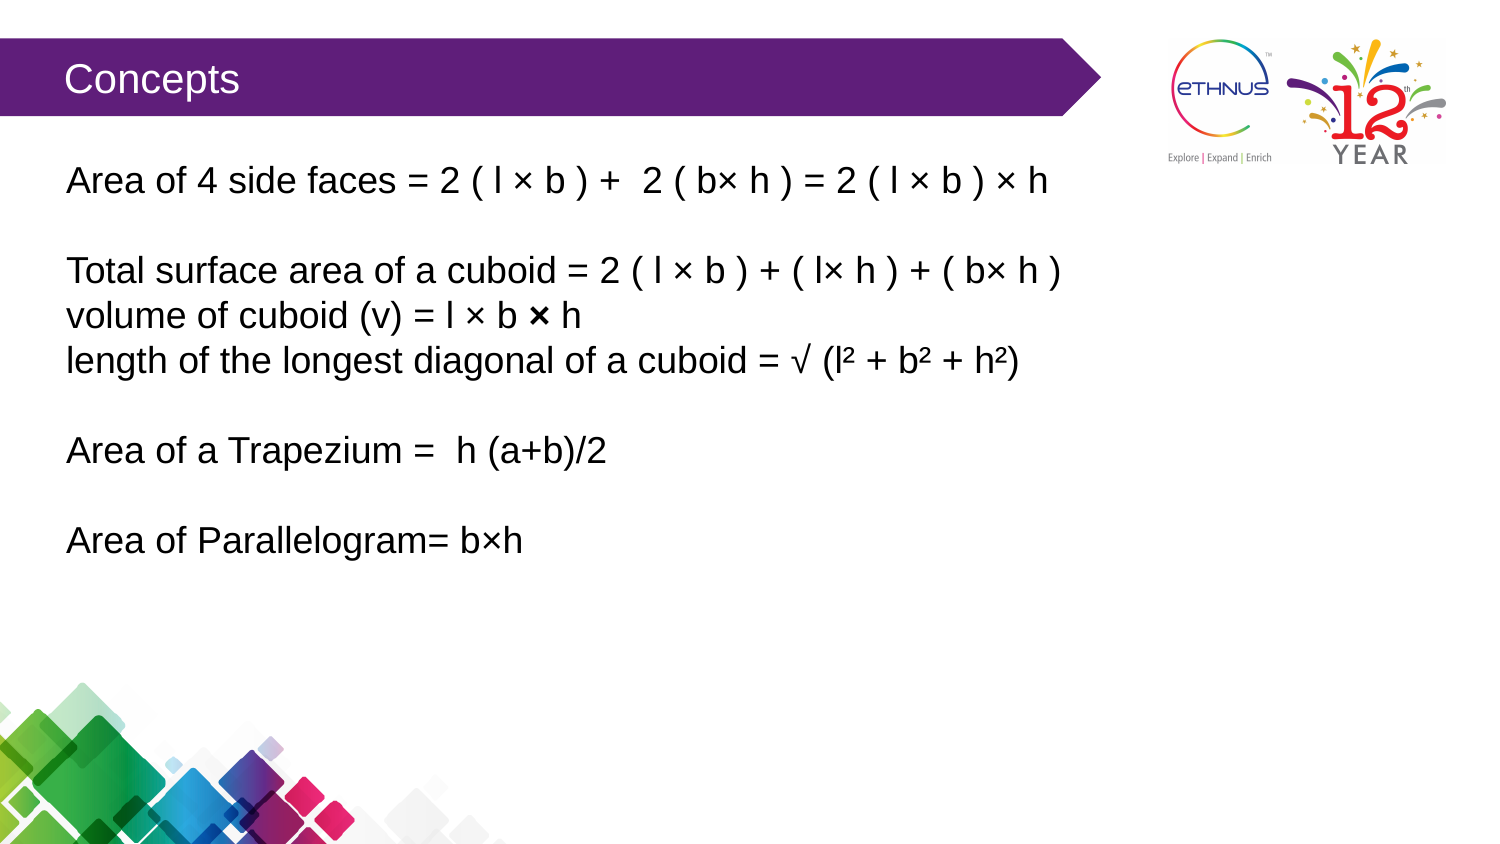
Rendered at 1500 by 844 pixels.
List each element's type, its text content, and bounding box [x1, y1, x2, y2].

list Area of 4 side faces = 2 ( l × b ) + 2 ( b× h ) = 2 ( l × b ) × h Total surface area of a cuboid = 2 ( l × b ) + ( l× h ) + ( b× h ) volume of cuboid (v) = l × b × h length of the longest diagonal of a cuboid = √ (l² + b² + h²) Area of a Trapezium = h (a+b)/2 Area of Parallelogram= b×h [32, 141, 1431, 664]
text_box Concepts [52, 38, 639, 117]
text_box [639, 38, 1102, 117]
picture [0, 667, 732, 844]
text_box [0, 38, 52, 117]
picture [1167, 38, 1447, 165]
